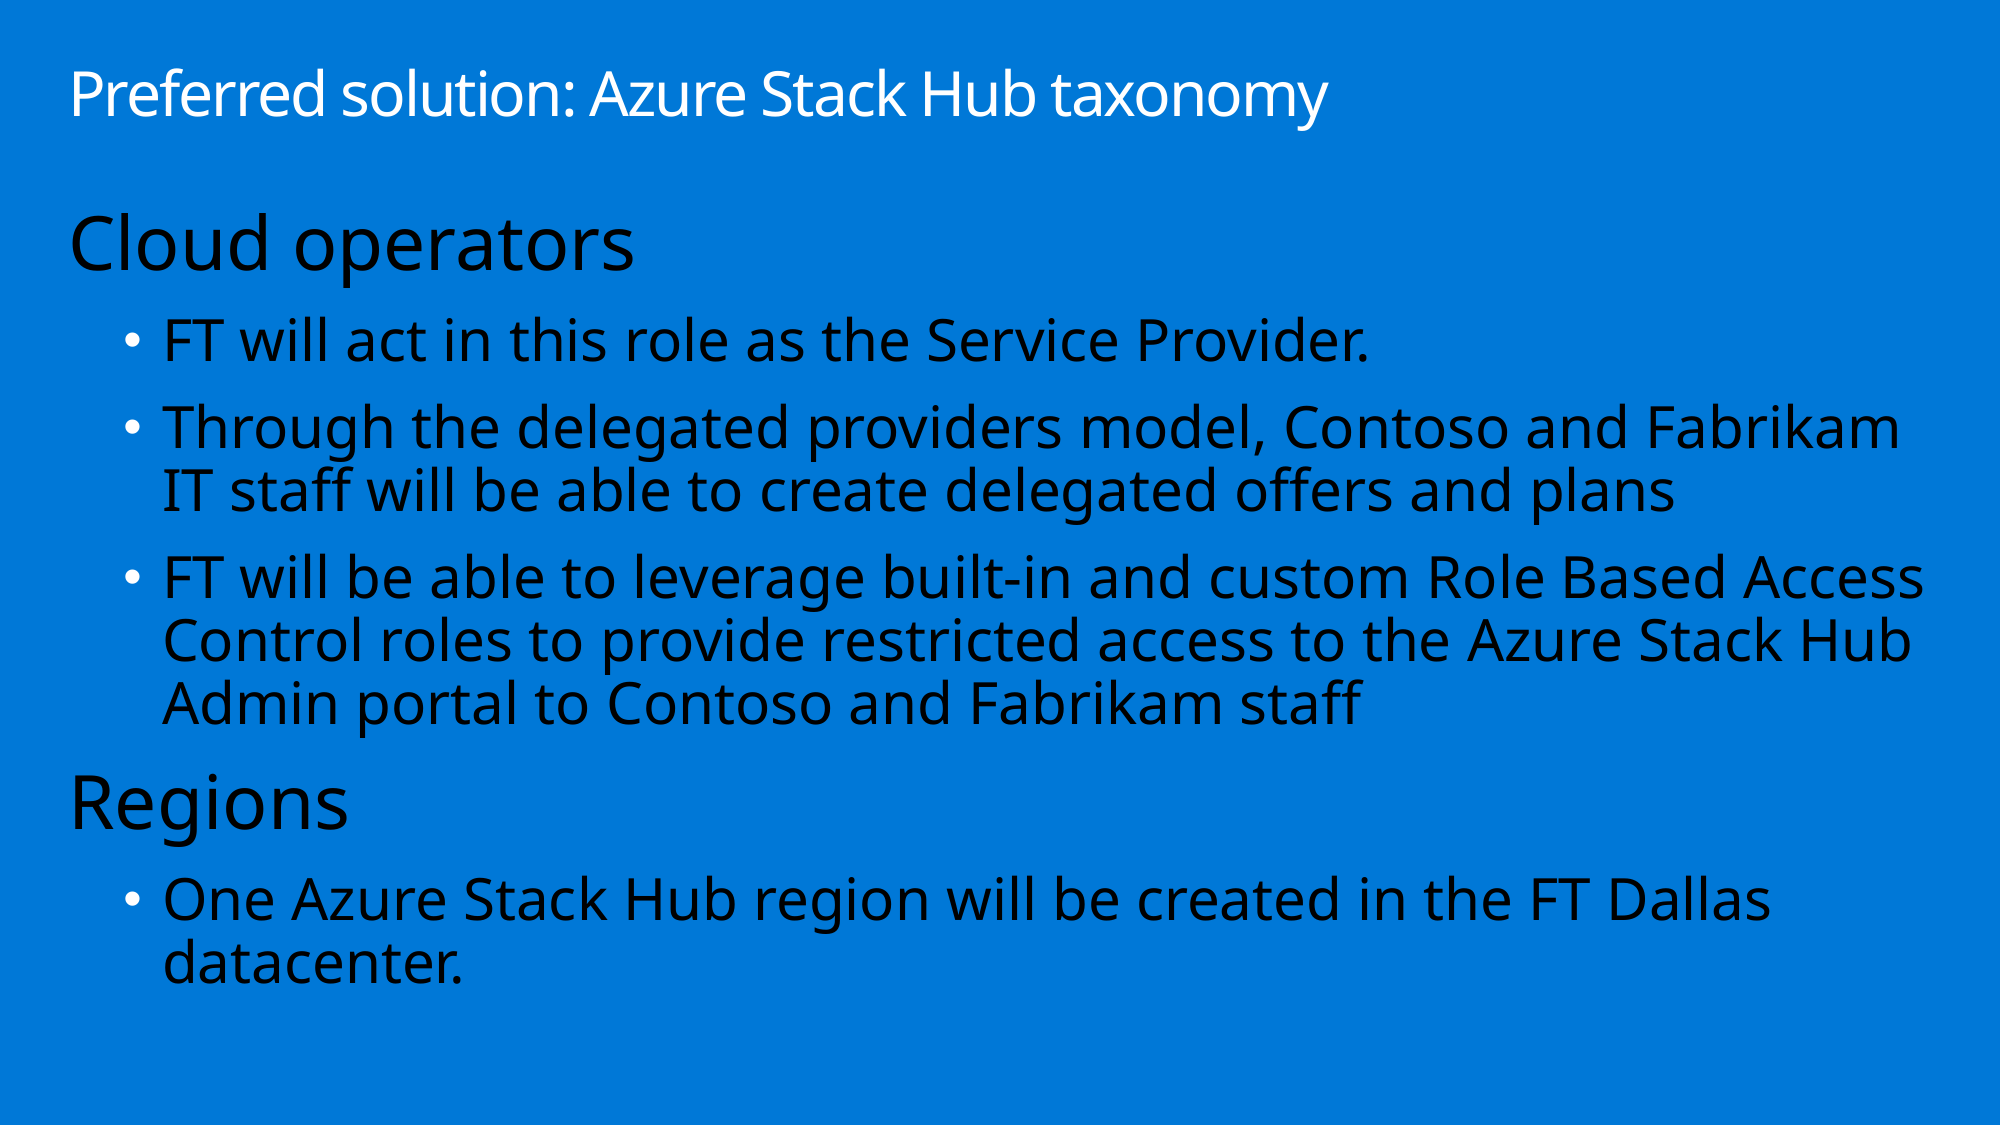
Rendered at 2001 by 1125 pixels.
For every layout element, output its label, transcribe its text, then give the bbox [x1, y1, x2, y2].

title Preferred solution: Azure Stack Hub taxonomy [44, 47, 1957, 196]
list Cloud operators FT will act in this role as the Service Provider. Through the delegated providers model, Contoso and Fabrikam IT staff will be able to create delegated offers and plans FT will be able to leverage built-in and custom Role Based Access Control roles to provide restricted access to the Azure Stack Hub Admin portal to Contoso and Fabrikam staff Regions One Azure Stack Hub region will be created in the FT Dallas datacenter. [44, 190, 1956, 1101]
